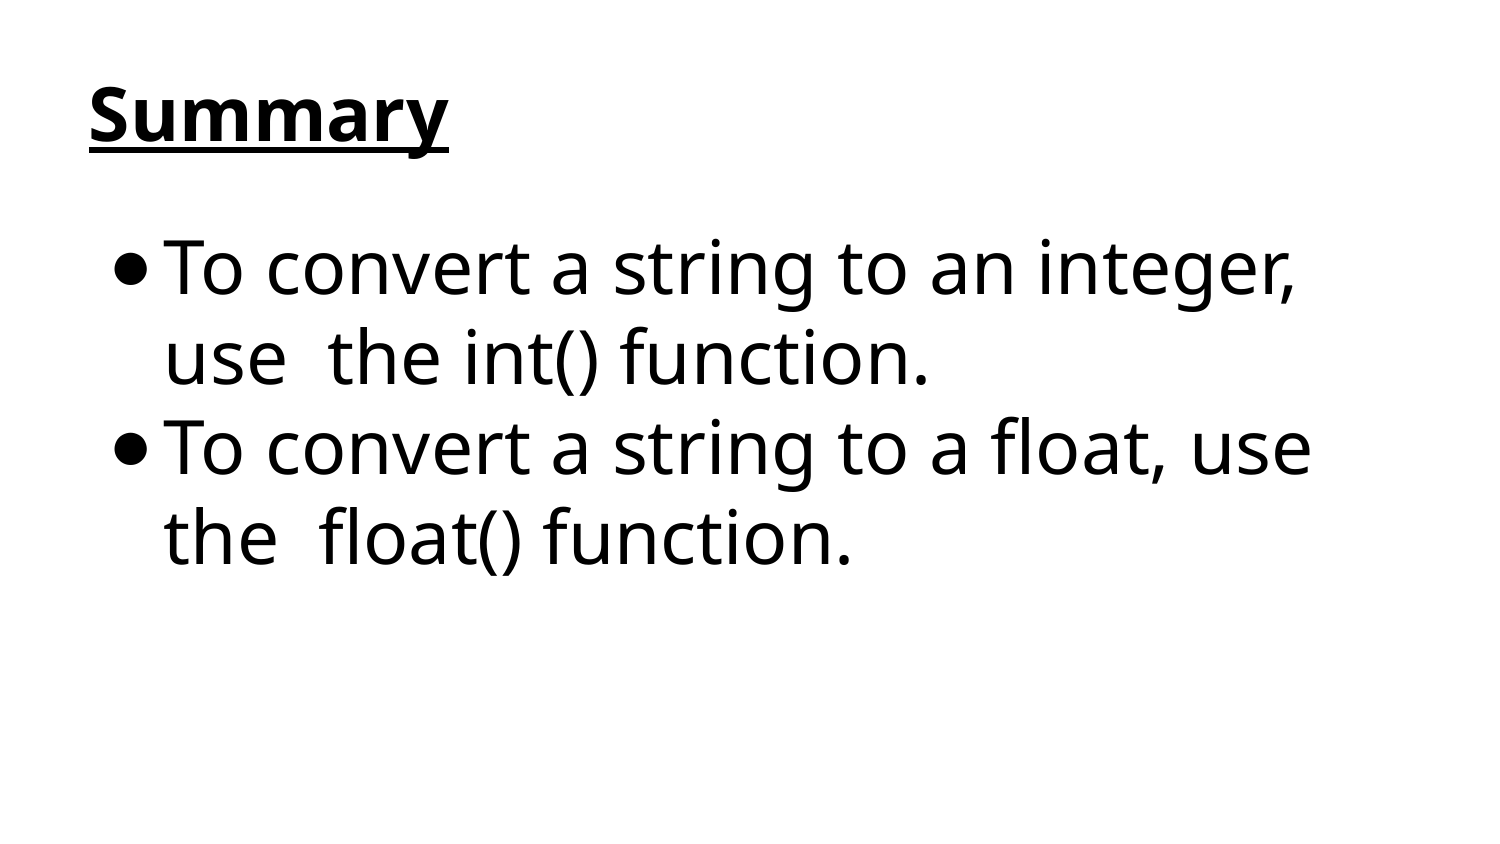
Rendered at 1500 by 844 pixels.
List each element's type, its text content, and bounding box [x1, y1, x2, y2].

text_box Summary To convert a string to an integer, use the int() function. To convert a string to a float, use the float() function. [86, 64, 1430, 585]
